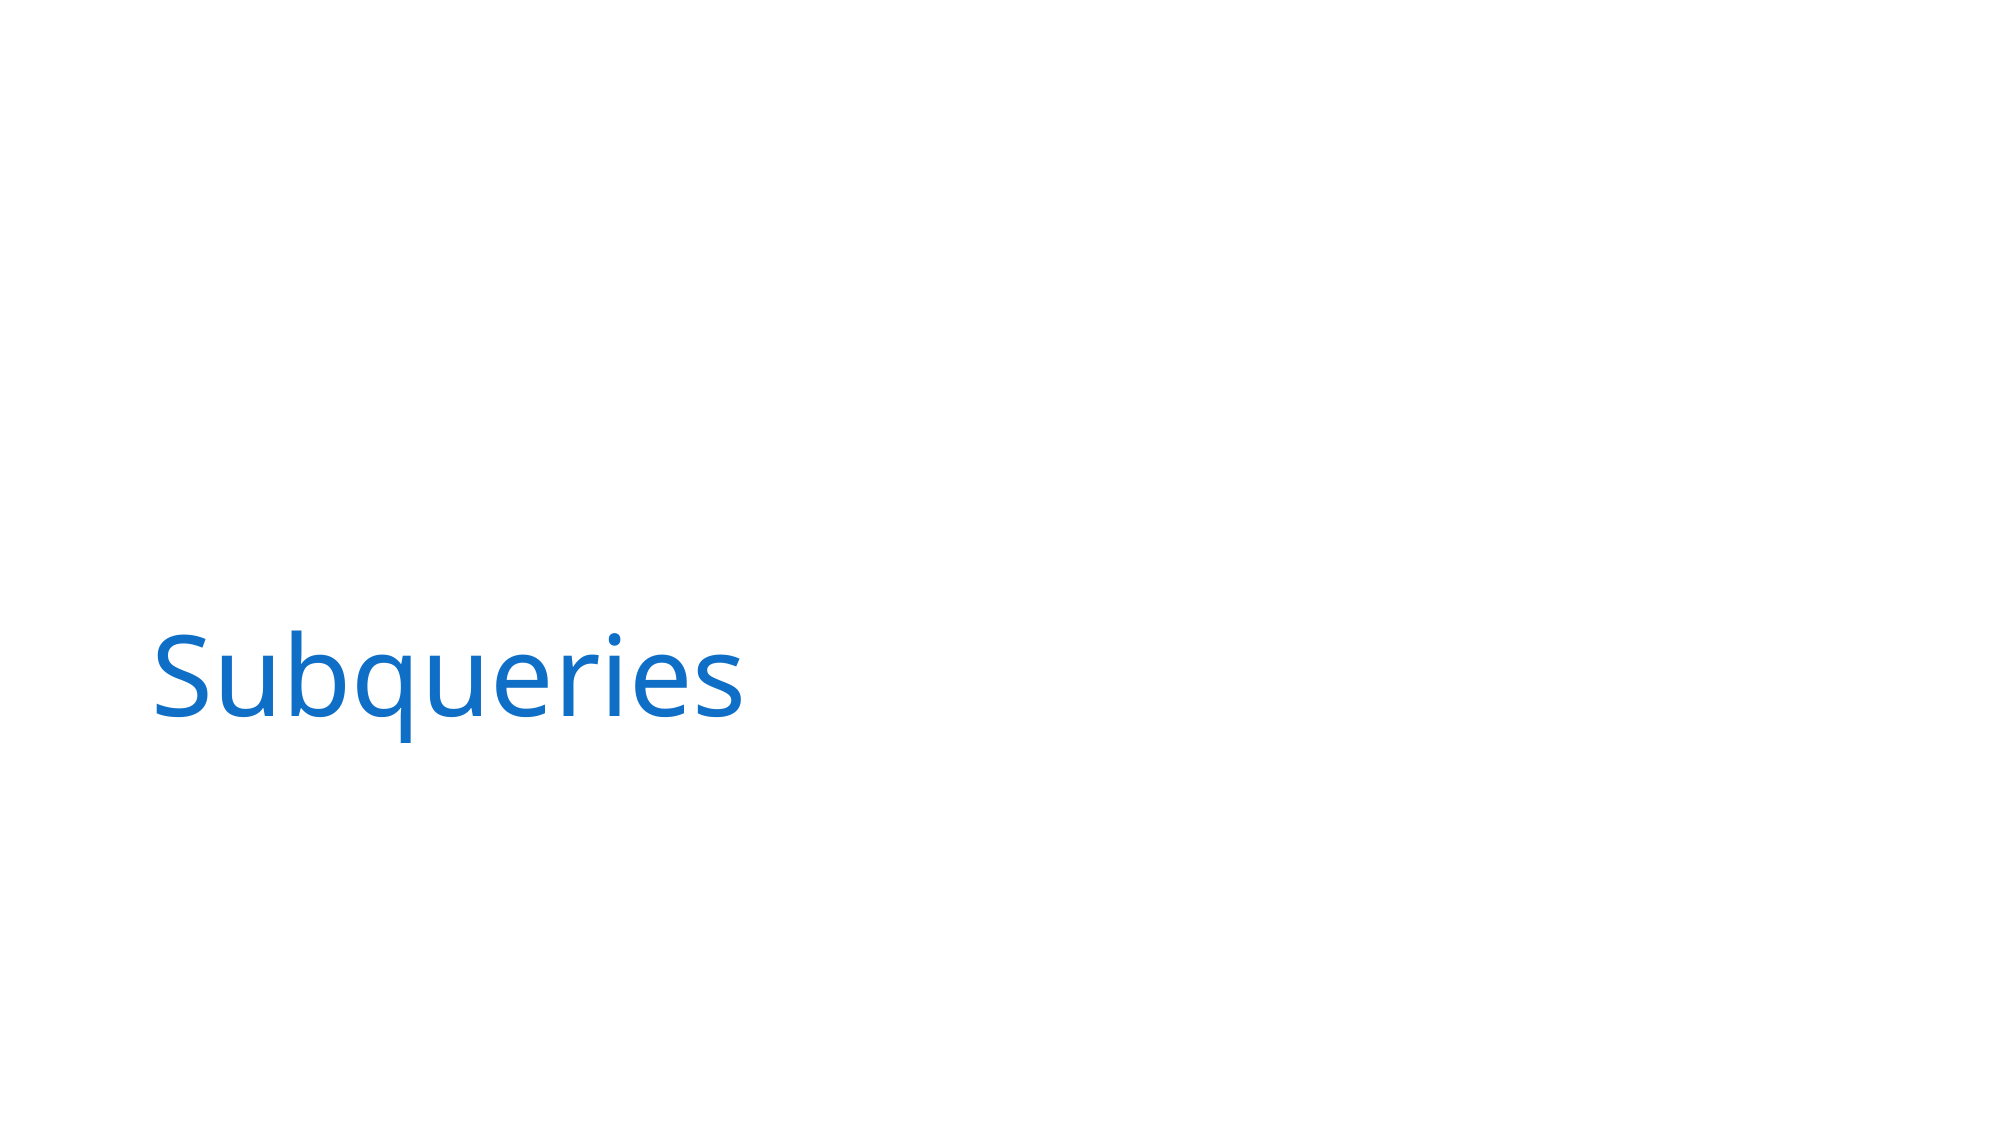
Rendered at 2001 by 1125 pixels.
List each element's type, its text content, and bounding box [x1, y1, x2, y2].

title Subqueries [136, 280, 1862, 749]
